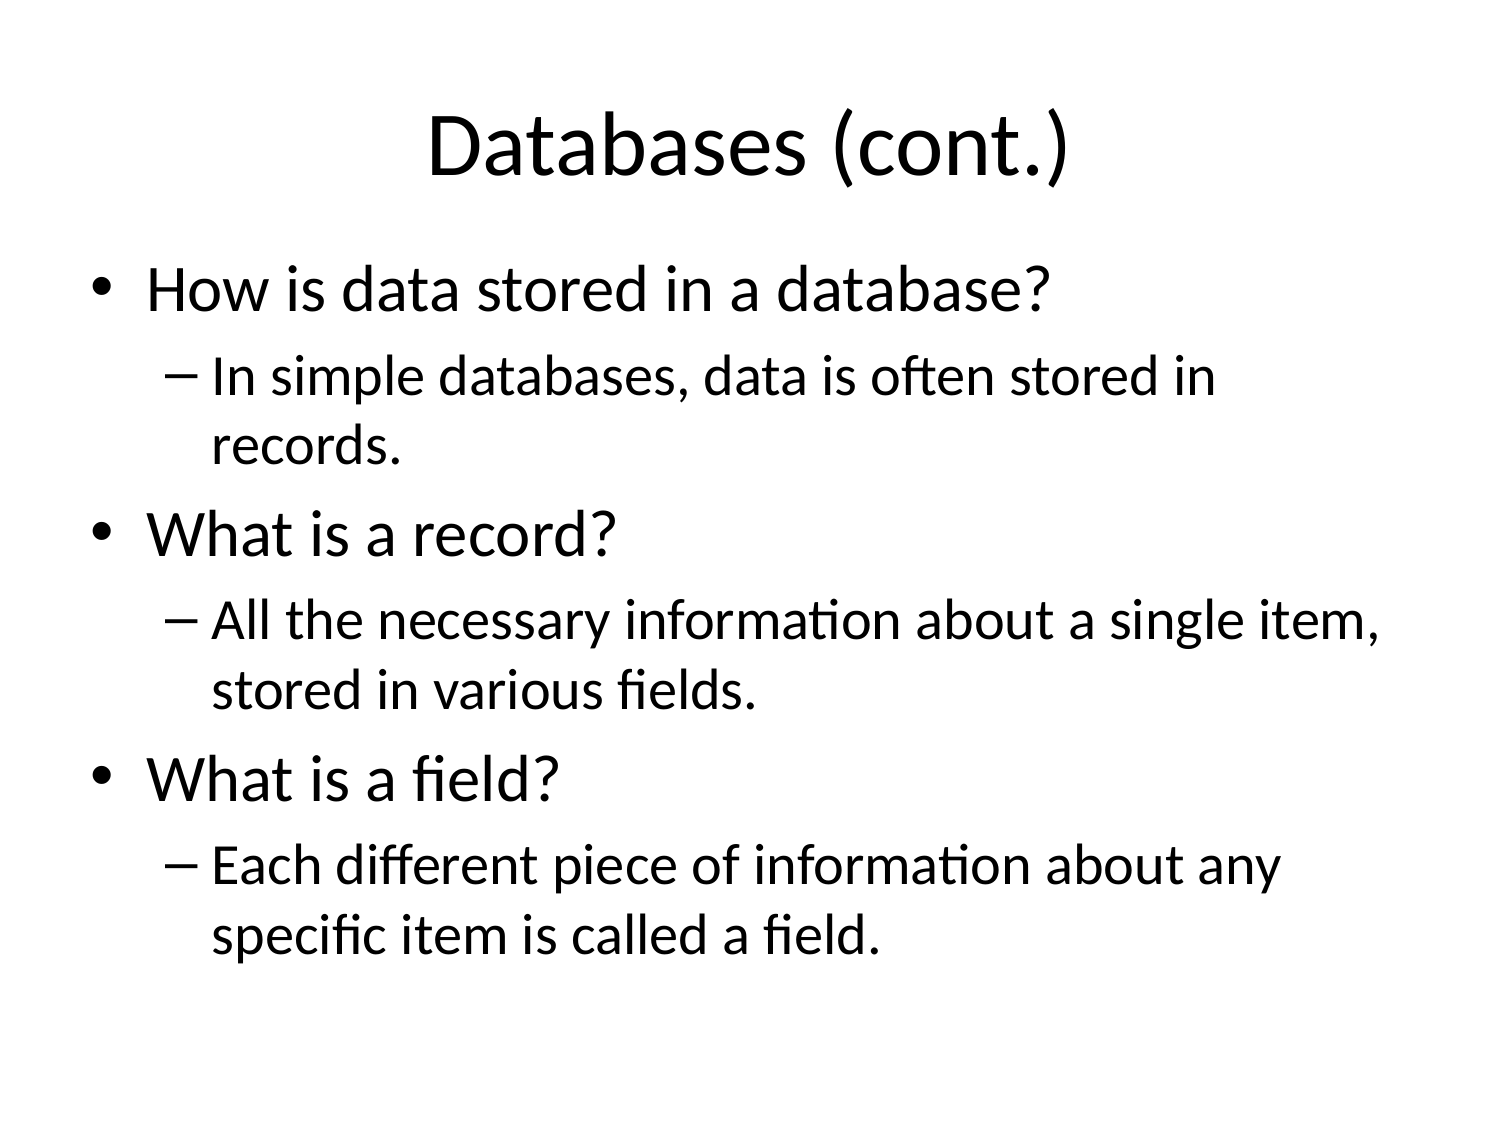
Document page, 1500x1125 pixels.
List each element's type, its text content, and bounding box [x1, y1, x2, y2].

title Databases (cont.) [75, 45, 1425, 233]
list How is data stored in a database? In simple databases, data is often stored in records. What is a record? All the necessary information about a single item, stored in various fields. What is a field? Each different piece of information about any specific item is called a field. [75, 237, 1425, 1063]
